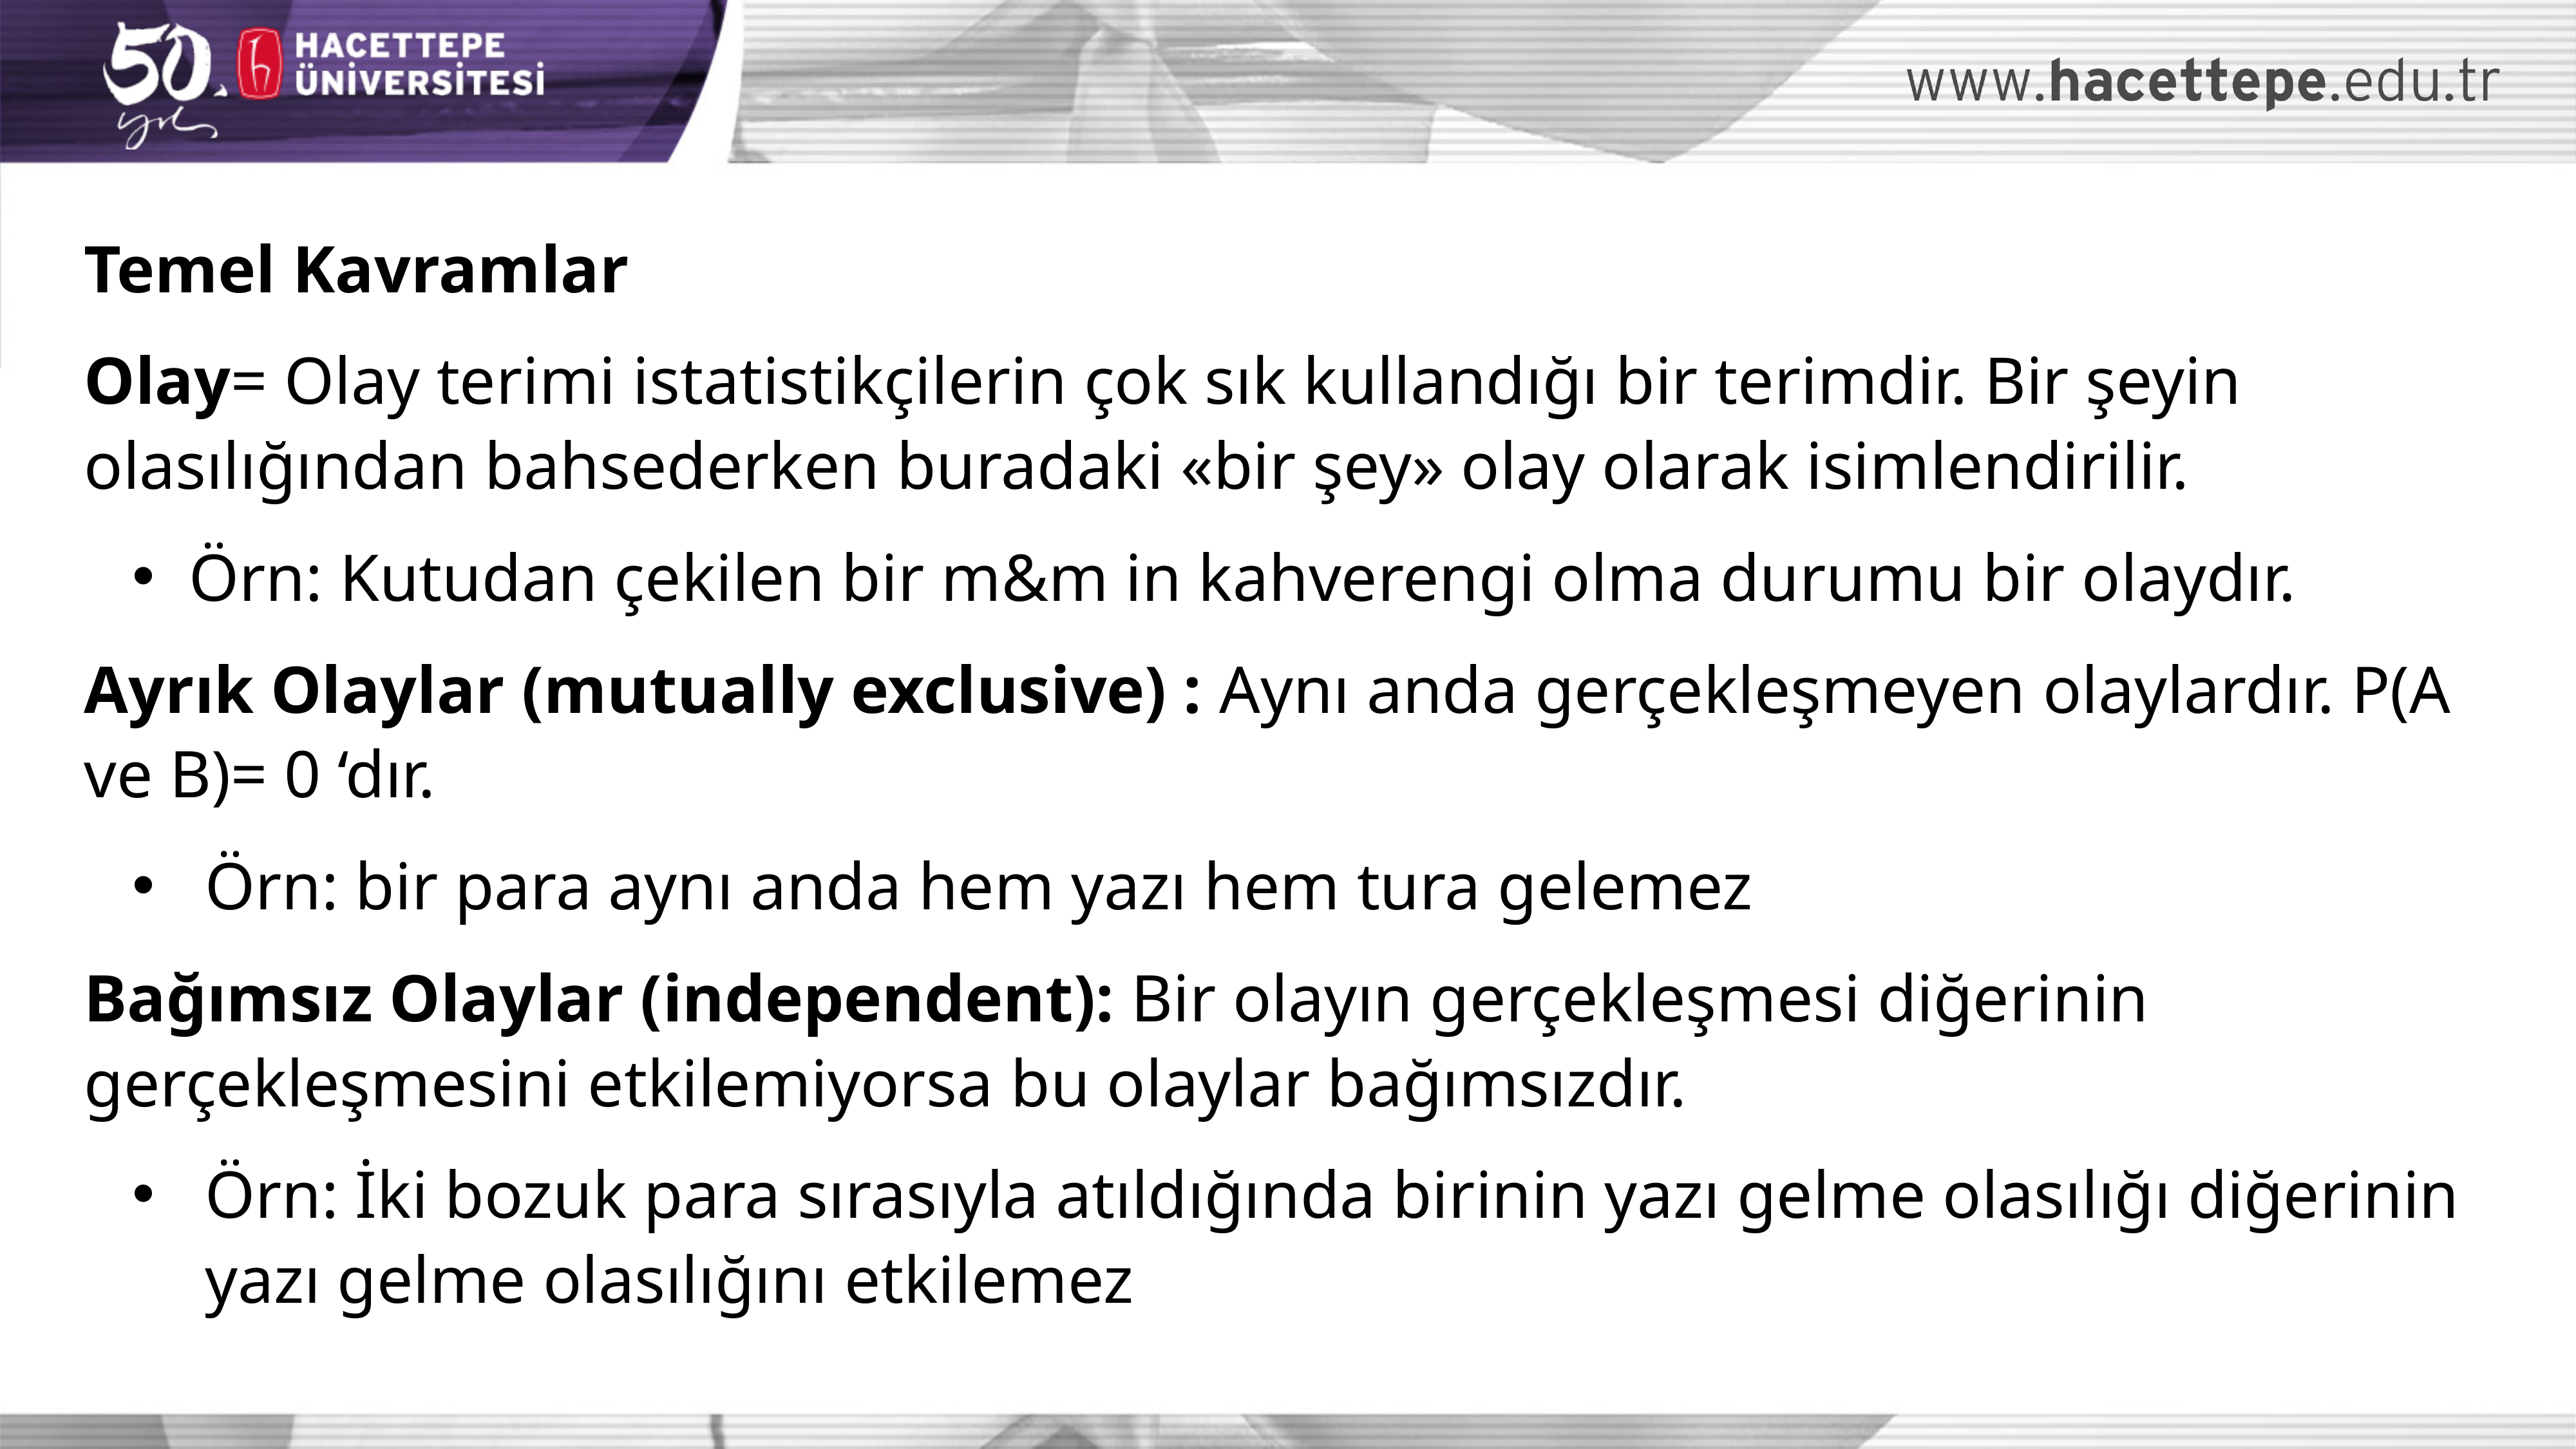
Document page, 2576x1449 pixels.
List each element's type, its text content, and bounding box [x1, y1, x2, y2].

text_box Temel Kavramlar Olay= Olay terimi istatistikçilerin çok sık kullandığı bir terimdir. Bir şeyin olasılığından bahsederken buradaki «bir şey» olay olarak isimlendirilir. Örn: Kutudan çekilen bir m&m in kahverengi olma durumu bir olaydır. Ayrık Olaylar (mutually exclusive) : Aynı anda gerçekleşmeyen olaylardır. P(A ve B)= 0 ‘dır. Örn: bir para aynı anda hem yazı hem tura gelemez Bağımsız Olaylar (independent): Bir olayın gerçekleşmesi diğerinin gerçekleşmesini etkilemiyorsa bu olaylar bağımsızdır. Örn: İki bozuk para sırasıyla atıldığında birinin yazı gelme olasılığı diğerinin yazı gelme olasılığını etkilemez [74, 211, 2512, 1326]
picture [0, 0, 2576, 1449]
